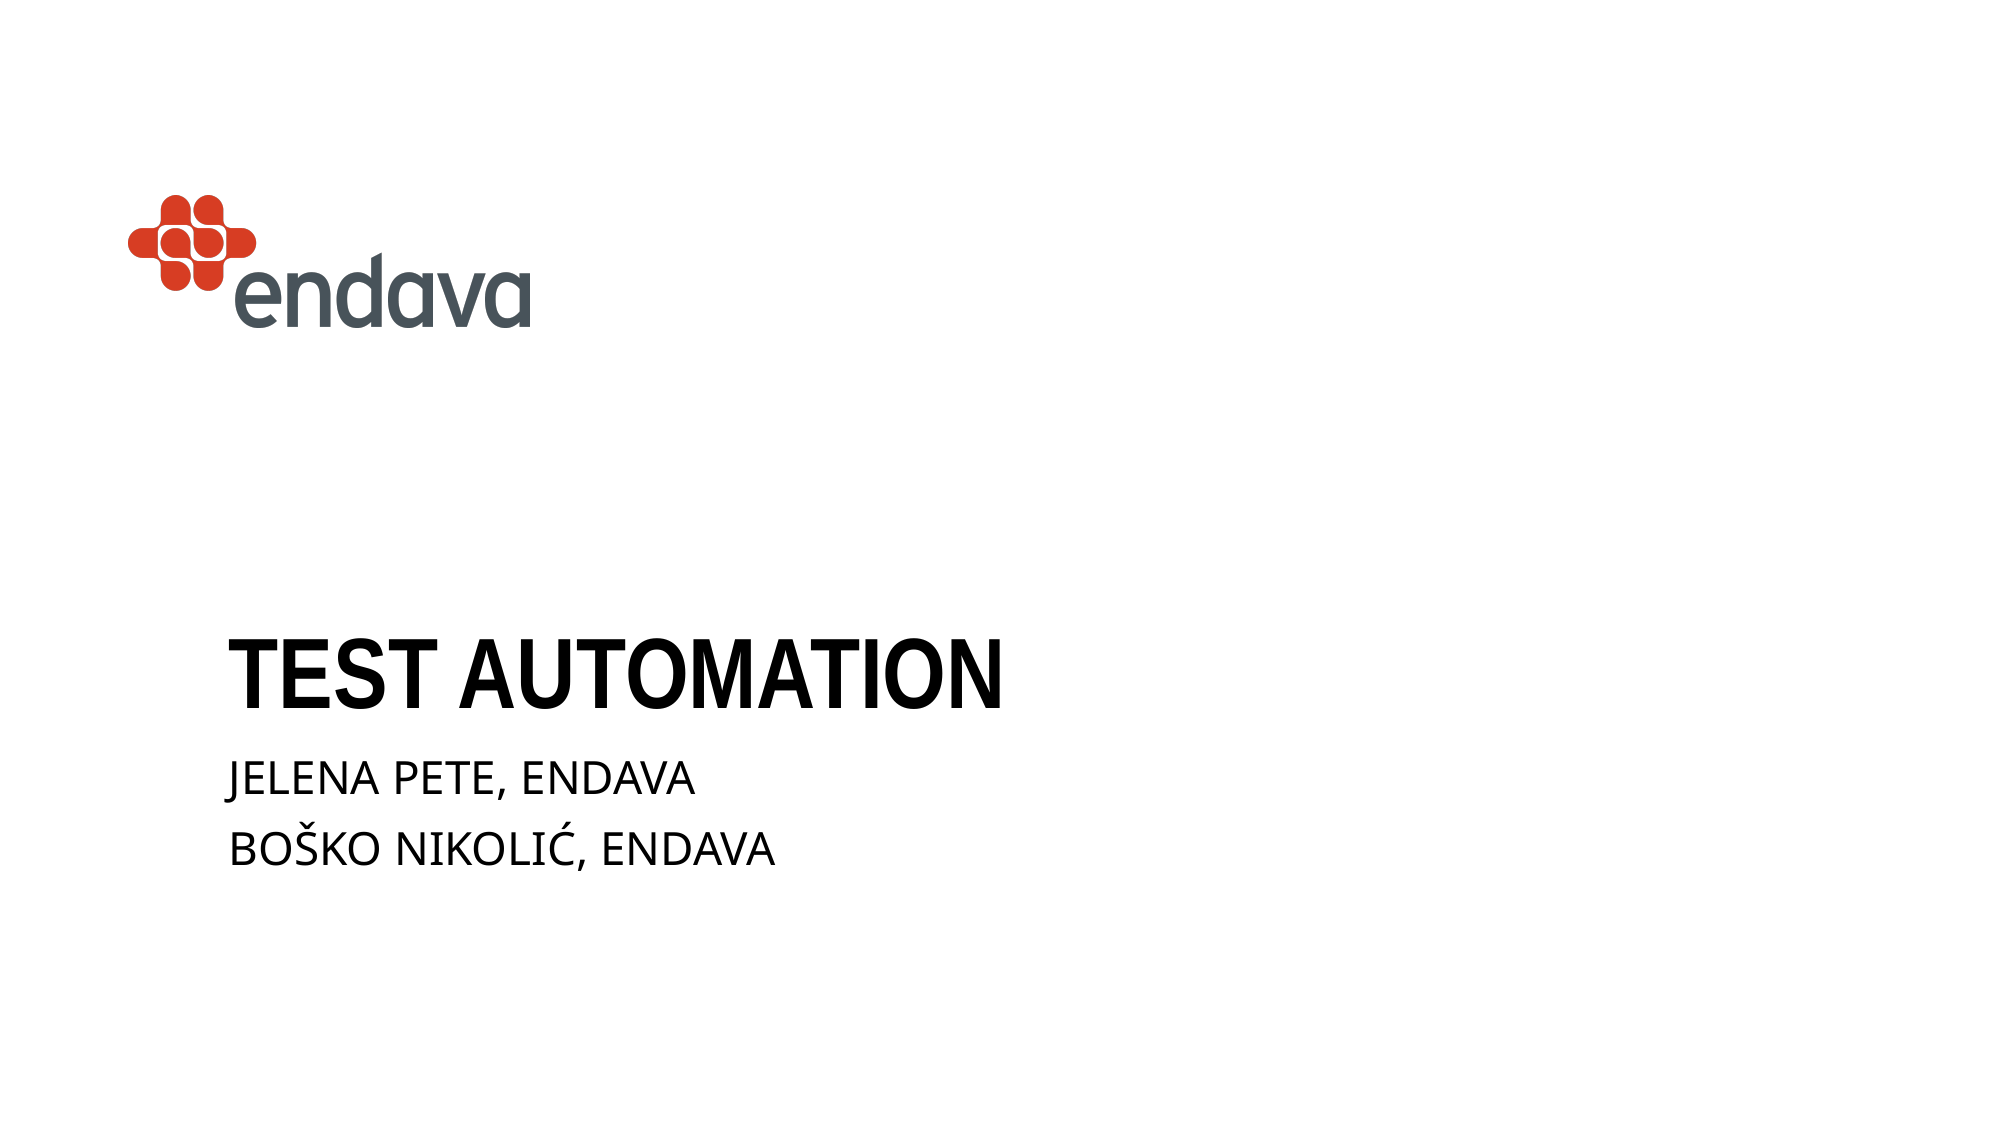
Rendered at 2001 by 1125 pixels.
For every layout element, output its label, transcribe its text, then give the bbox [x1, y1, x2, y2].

title TEST AUtomation [228, 558, 1756, 733]
list Jelena Pete, endava Boško Nikolić, endava [228, 747, 1705, 919]
picture [128, 195, 530, 328]
